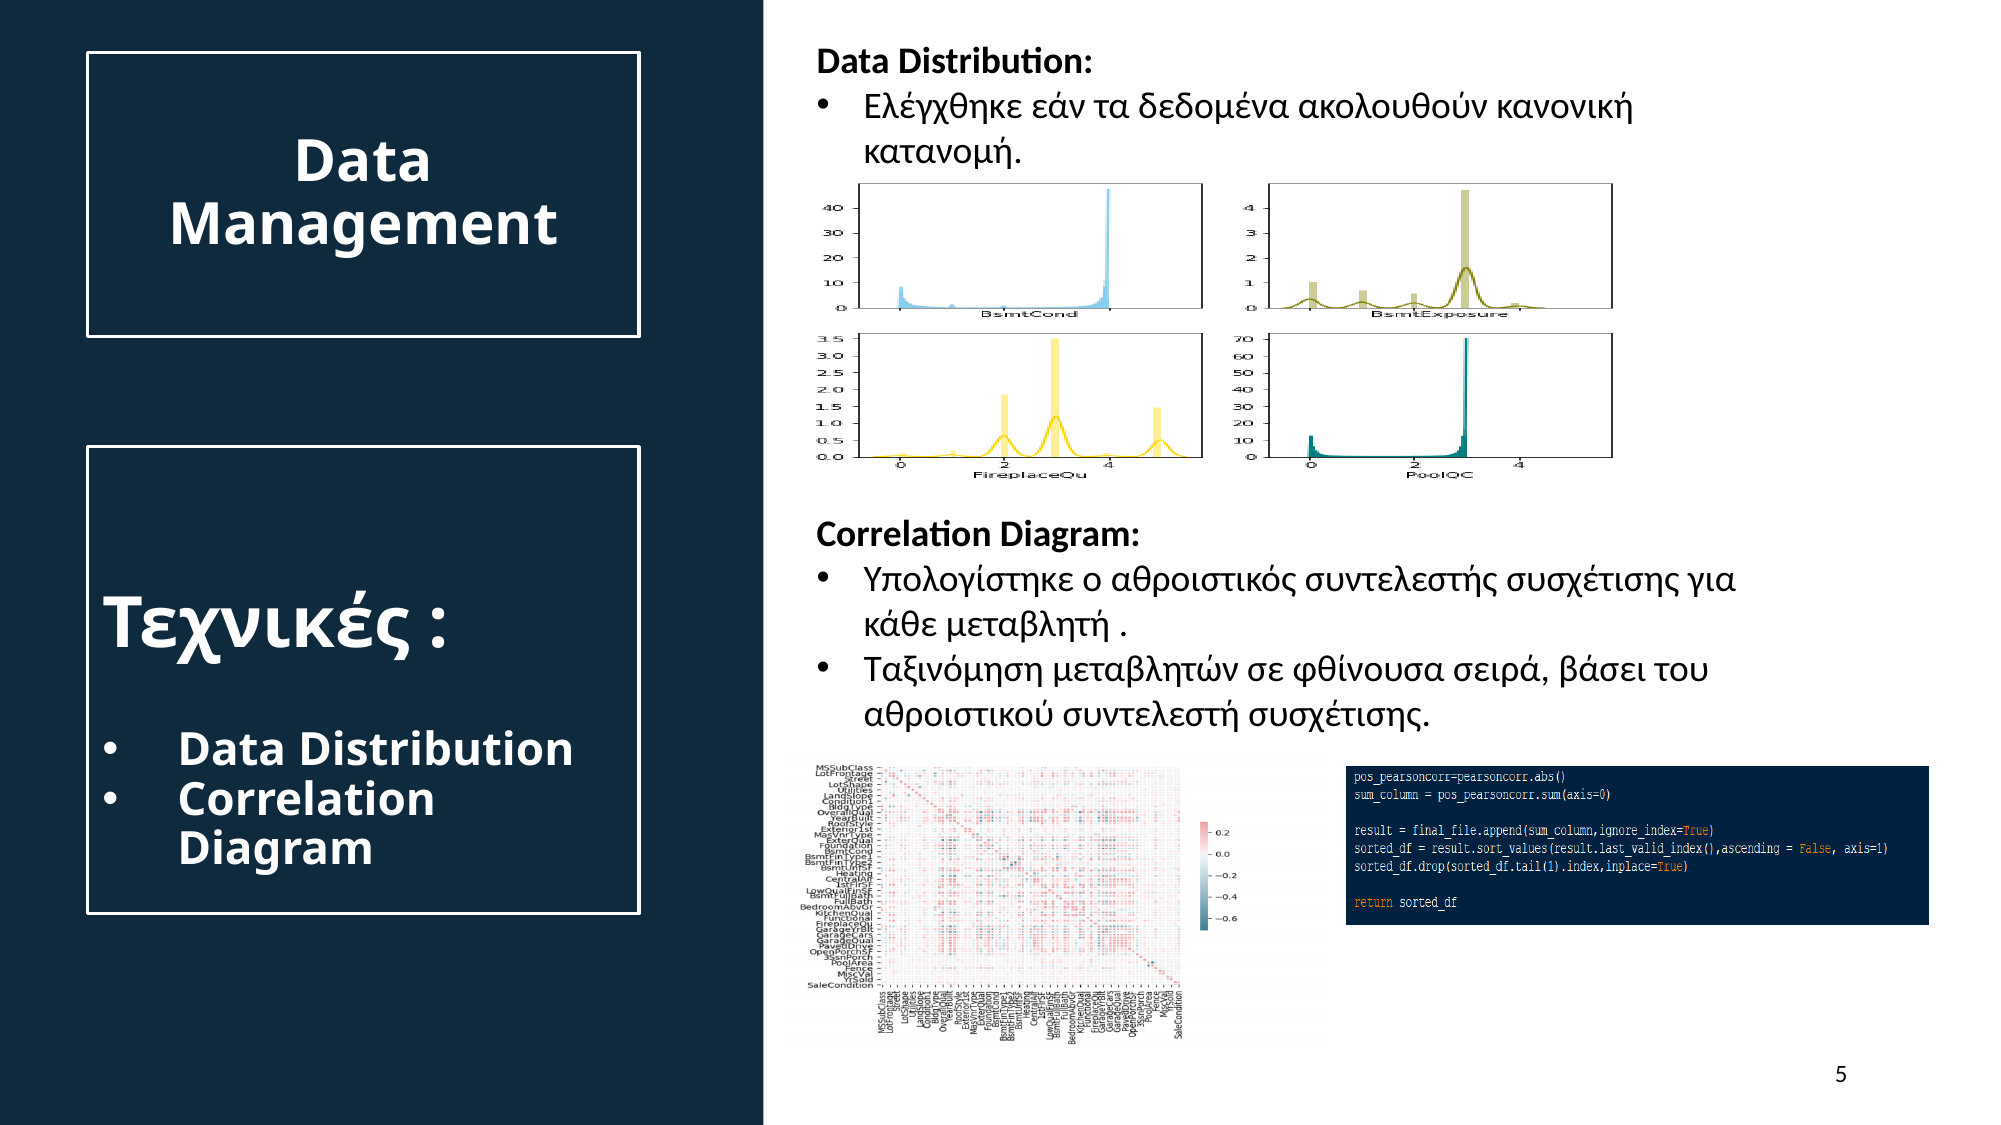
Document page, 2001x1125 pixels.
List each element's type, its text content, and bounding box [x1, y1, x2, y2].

text_box Correlation Diagram: Υπολογίστηκε ο αθροιστικός συντελεστής συσχέτισης για κάθε μεταβλητή . Ταξινόμηση μεταβλητών σε φθίνουσα σειρά, βάσει του αθροιστικού συντελεστή συσχέτισης. [801, 501, 1802, 742]
text_box [0, 0, 764, 1125]
picture [783, 744, 1327, 1052]
title Data Management [87, 52, 640, 337]
text_box Data Distribution: Ελέγχθηκε εάν τα δεδομένα ακολουθούν κανονική κατανομή. [801, 28, 1745, 269]
slide_number 5 [1412, 1042, 1863, 1103]
picture [801, 176, 1631, 484]
text_box Τεχνικές : Data Distribution Correlation Diagram [87, 446, 639, 914]
picture [1346, 766, 1929, 925]
